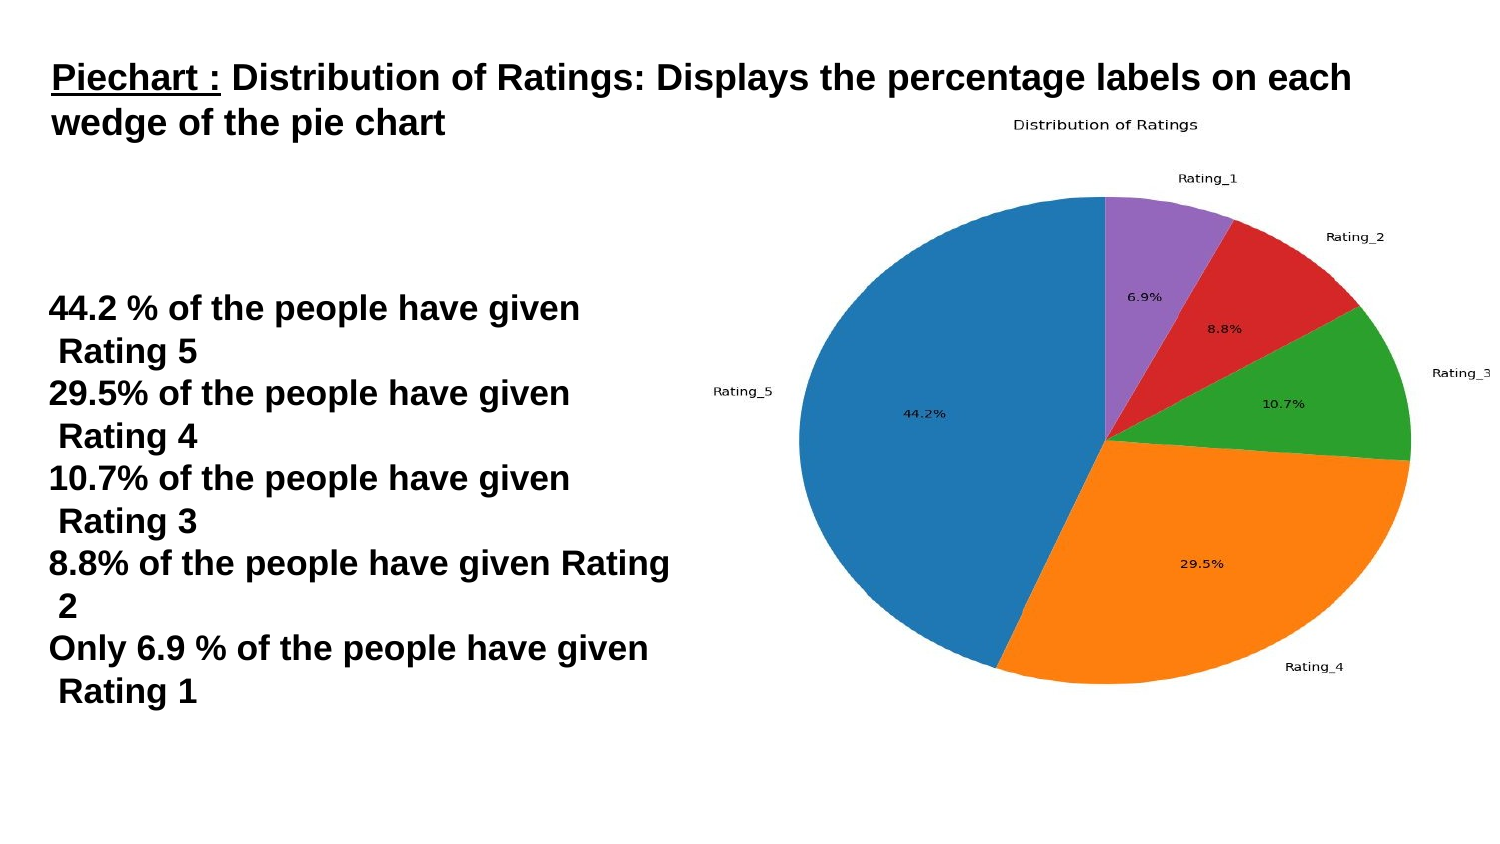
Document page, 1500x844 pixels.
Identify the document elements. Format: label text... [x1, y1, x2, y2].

text_box 44.2 % of the people have given Rating 5 29.5% of the people have given Rating 4 10.7% of the people have given Rating 3 8.8% of the people have given Rating 2 Only 6.9 % of the people have given Rating 1 [46, 283, 674, 711]
picture [710, 117, 1490, 695]
title Piechart : Distribution of Ratings: Displays the percentage labels on each wedge of the pie chart [40, 16, 1460, 194]
